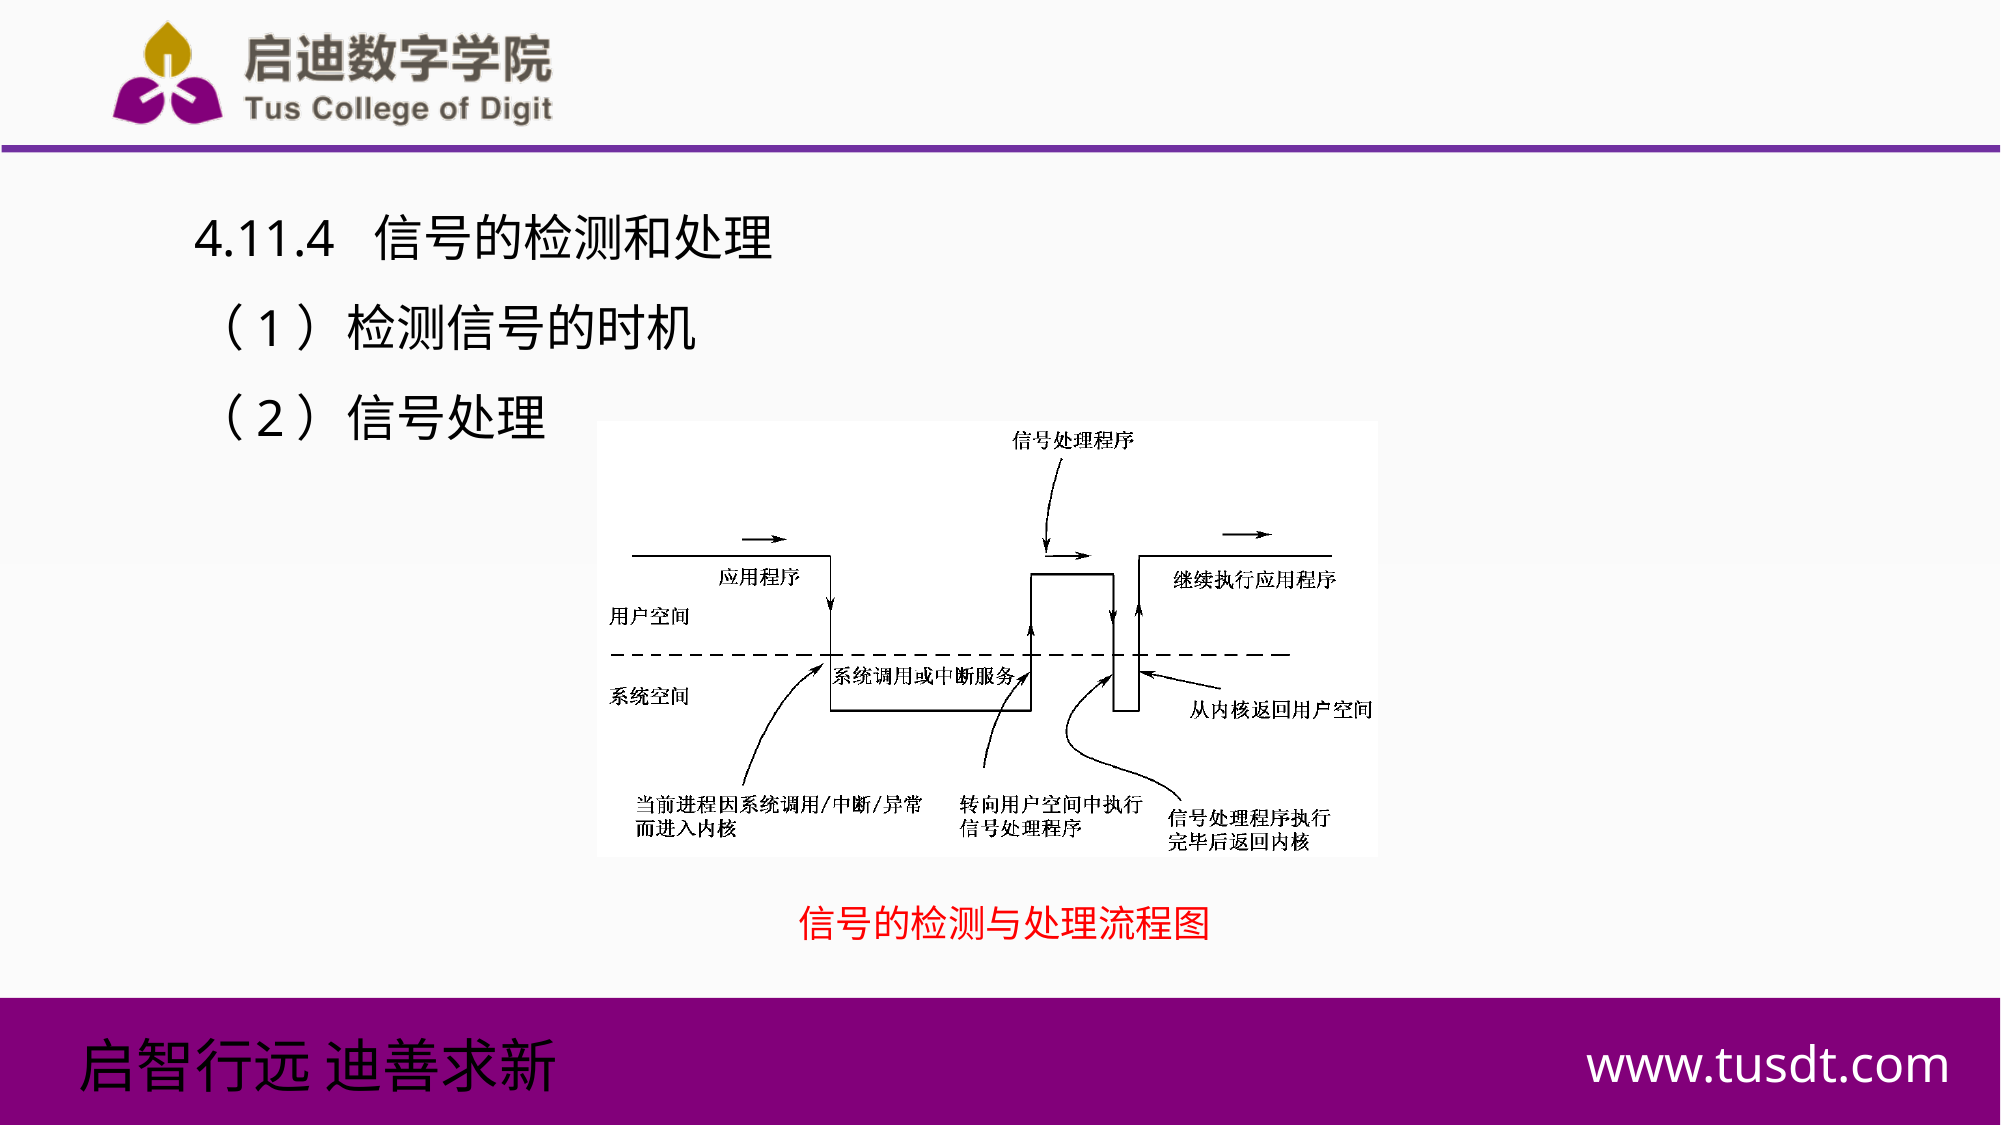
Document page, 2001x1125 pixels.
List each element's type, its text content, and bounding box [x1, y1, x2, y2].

text_box 信号的检测与处理流程图 [783, 892, 1235, 952]
text_box 4.11.4 信号的检测和处理 （1）检测信号的时机 （2）信号处理 [179, 168, 1867, 912]
picture [106, 11, 562, 134]
picture [597, 421, 1378, 857]
